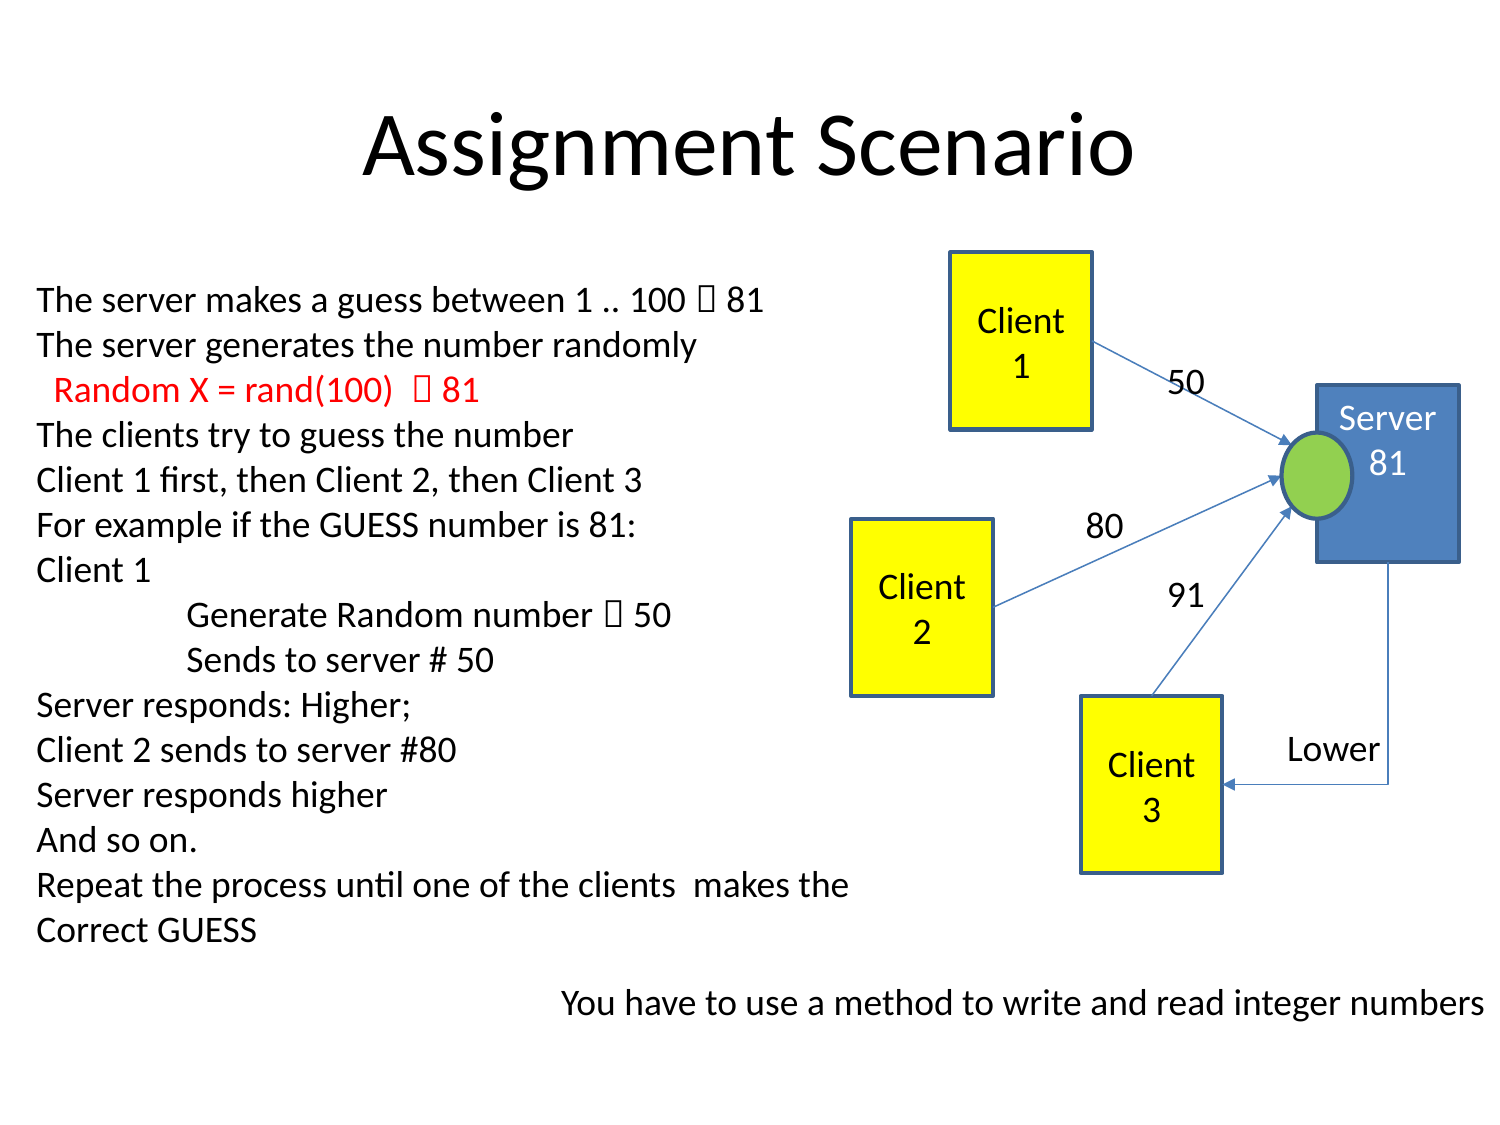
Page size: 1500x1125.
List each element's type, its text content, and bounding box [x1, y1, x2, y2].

text_box Client 1 [948, 250, 1094, 432]
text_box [1151, 505, 1293, 697]
title Assignment Scenario [75, 45, 1425, 233]
text_box The server makes a guess between 1 .. 100  81 The server generates the number randomly Random X = rand(100)  81 The clients try to guess the number Client 1 first, then Client 2, then Client 3 For example if the GUESS number is 81: Client 1 Generate Random number  50 Sends to server # 50 Server responds: Higher; Client 2 sends to server #80 Server responds higher And so on. Repeat the process until one of the clients makes the Correct GUESS [21, 267, 875, 1002]
text_box Client 3 [1079, 694, 1224, 875]
text_box Client 2 [875, 517, 995, 698]
text_box [1279, 430, 1355, 521]
text_box Lower [1272, 765, 1396, 777]
text_box Server 81 [1315, 383, 1461, 564]
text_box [992, 475, 1282, 608]
text_box You have to use a method to write and read integer numbers [546, 970, 1500, 1031]
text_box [1091, 340, 1293, 446]
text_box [1193, 590, 1417, 757]
